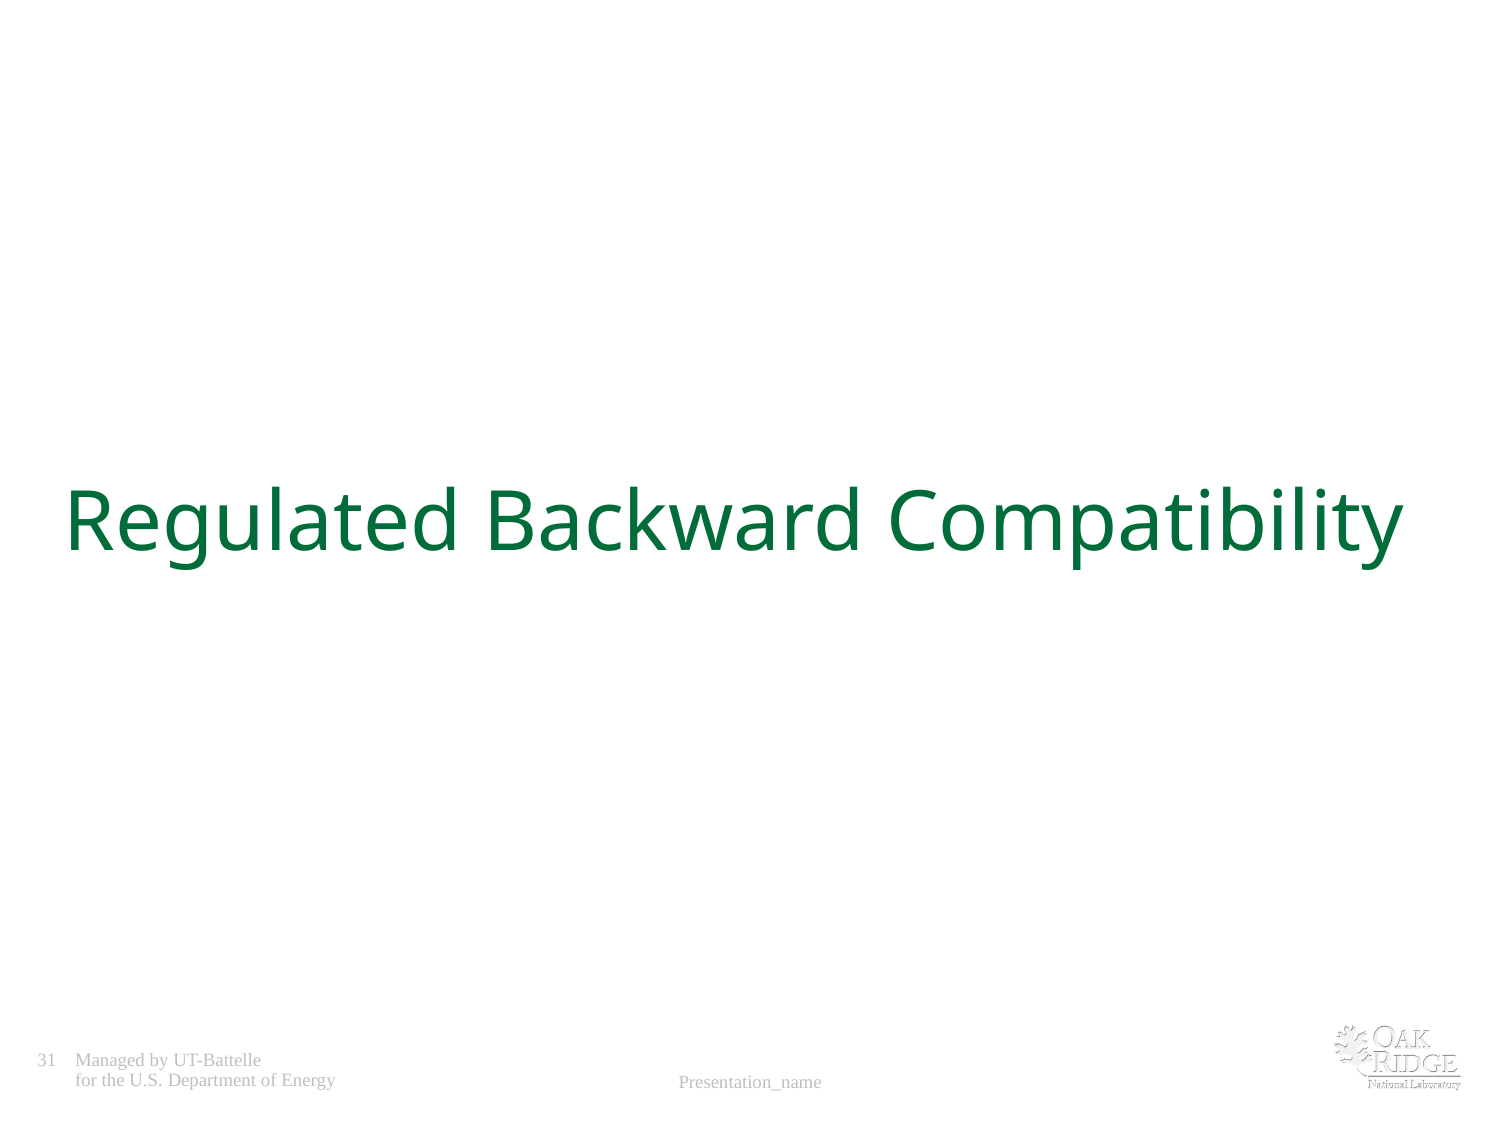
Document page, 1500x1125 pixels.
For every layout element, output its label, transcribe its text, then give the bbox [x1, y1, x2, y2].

title Regulated Backward Compatibility [24, 474, 1445, 663]
picture [1325, 1019, 1472, 1095]
